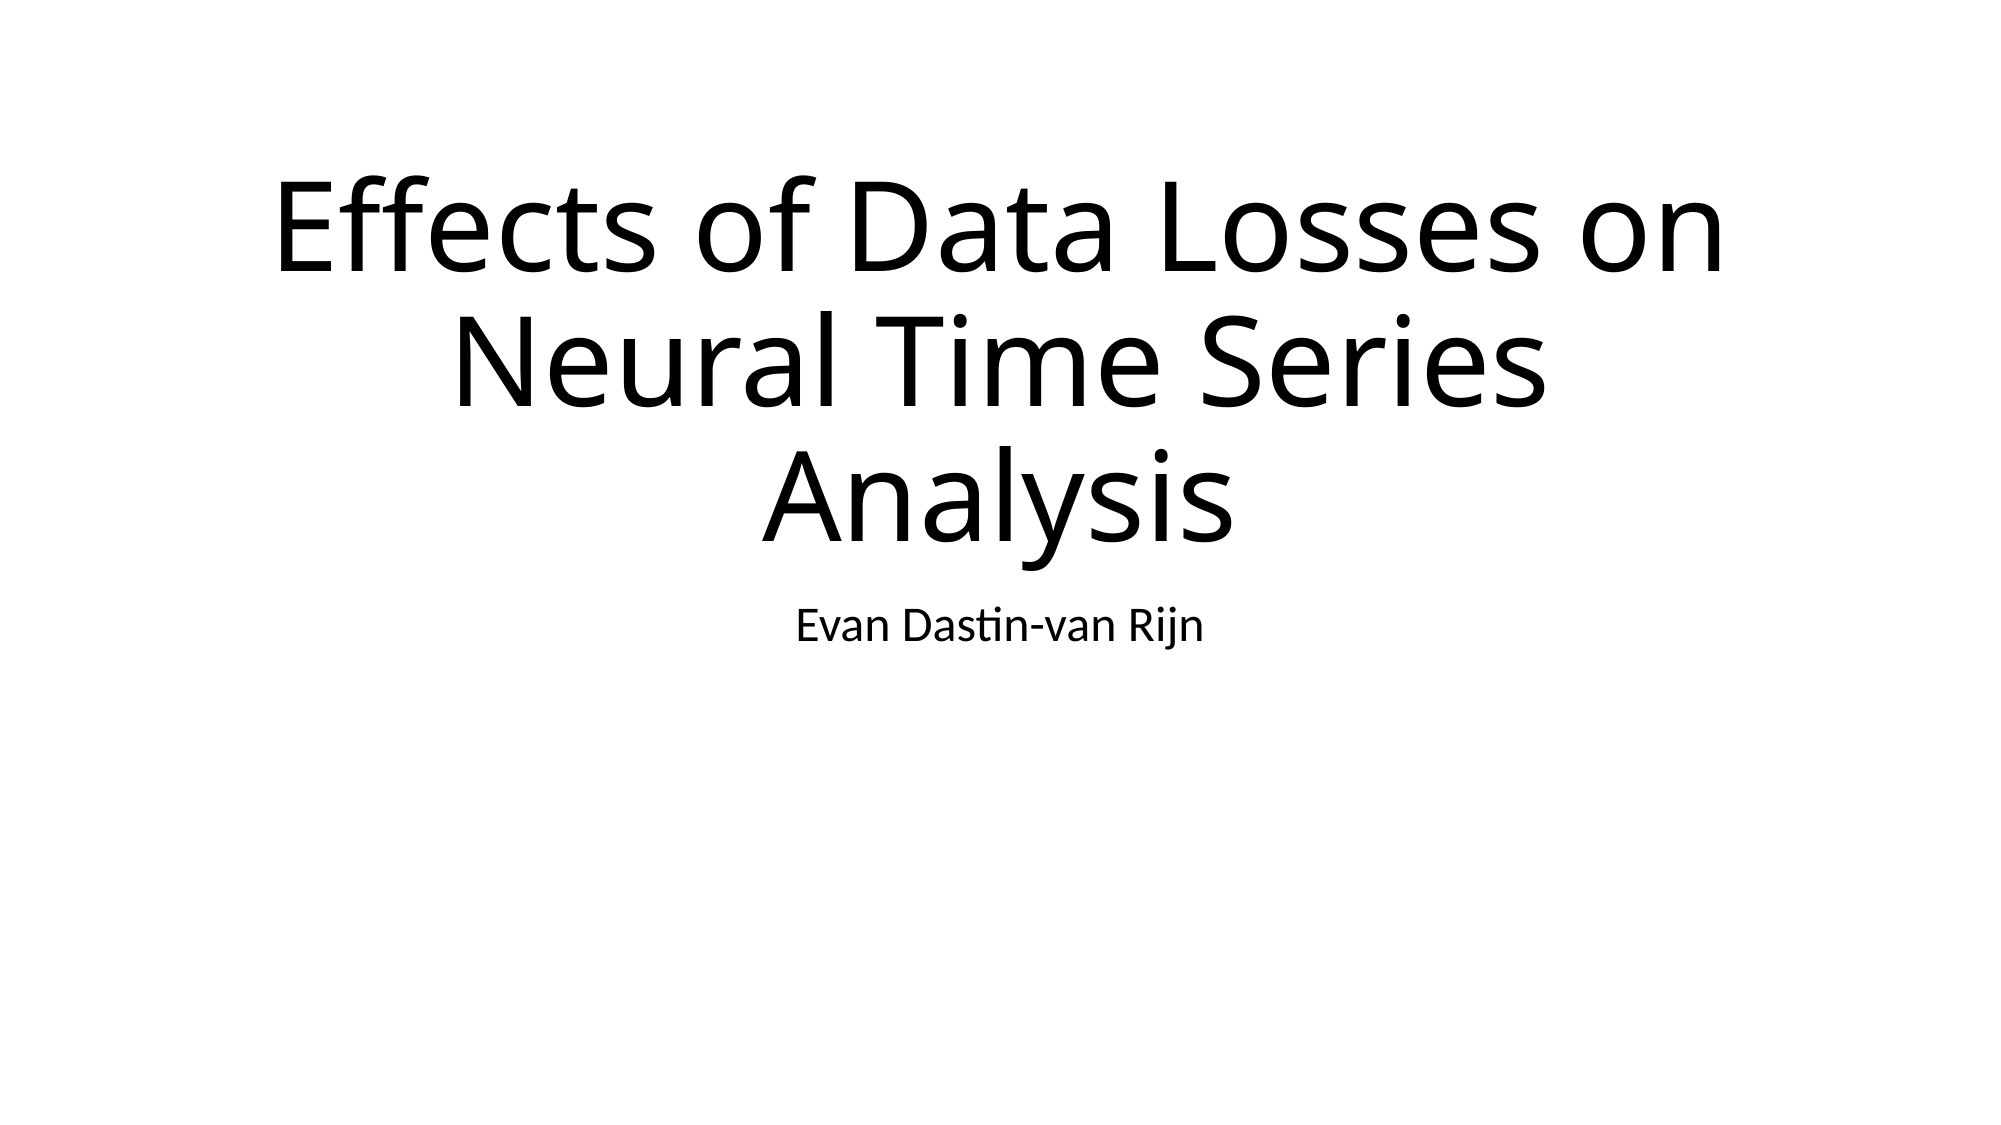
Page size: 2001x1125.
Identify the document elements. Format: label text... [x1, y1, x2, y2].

subtitle Evan Dastin-van Rijn [249, 590, 1750, 863]
title Effects of Data Losses on Neural Time Series Analysis [249, 184, 1750, 576]
